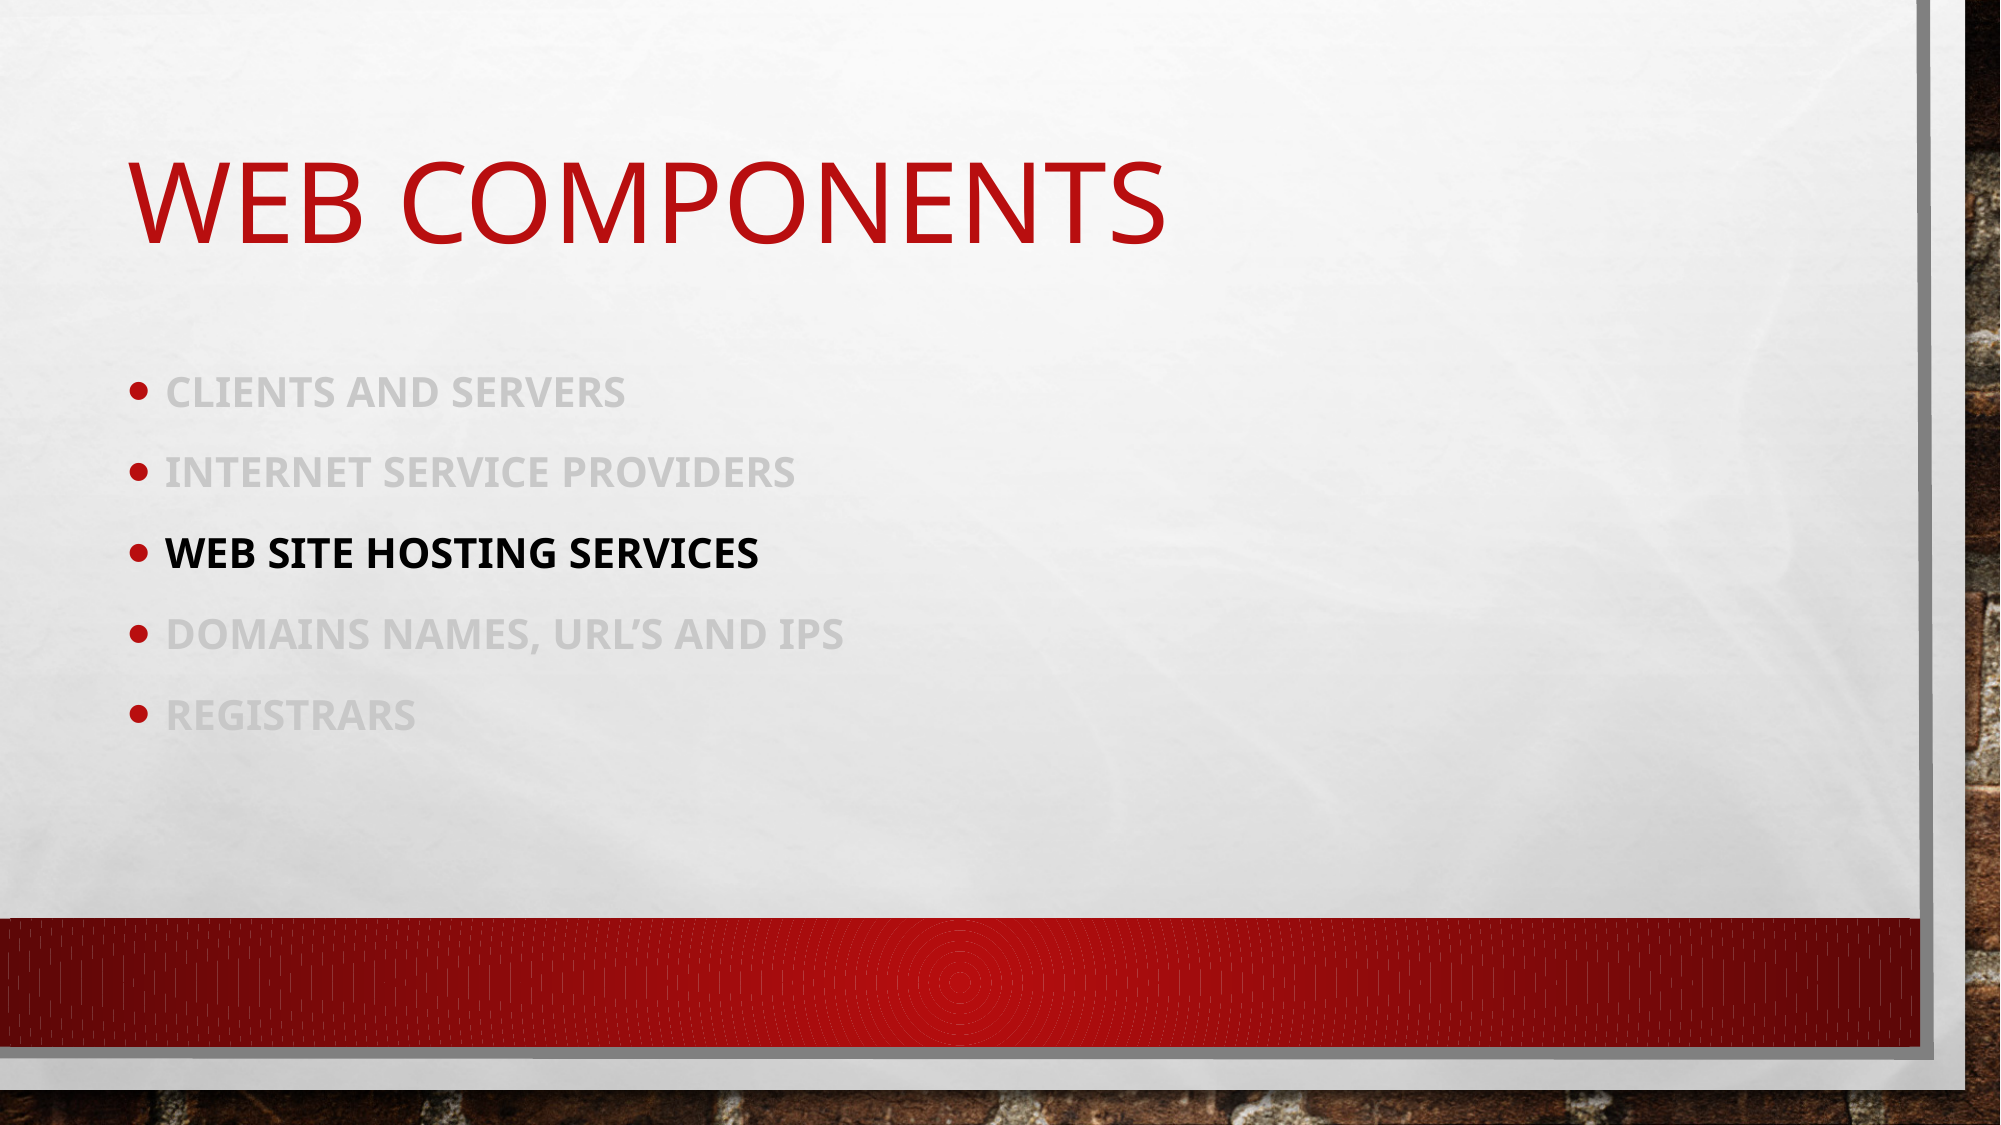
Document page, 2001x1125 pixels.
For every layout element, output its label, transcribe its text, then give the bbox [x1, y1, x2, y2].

list Clients and Servers Internet Service Providers Web Site Hosting Services Domains Names, URL’s and Ips Registrars [112, 287, 1463, 888]
picture [0, 0, 2000, 1125]
title Web Components [112, 112, 1818, 302]
